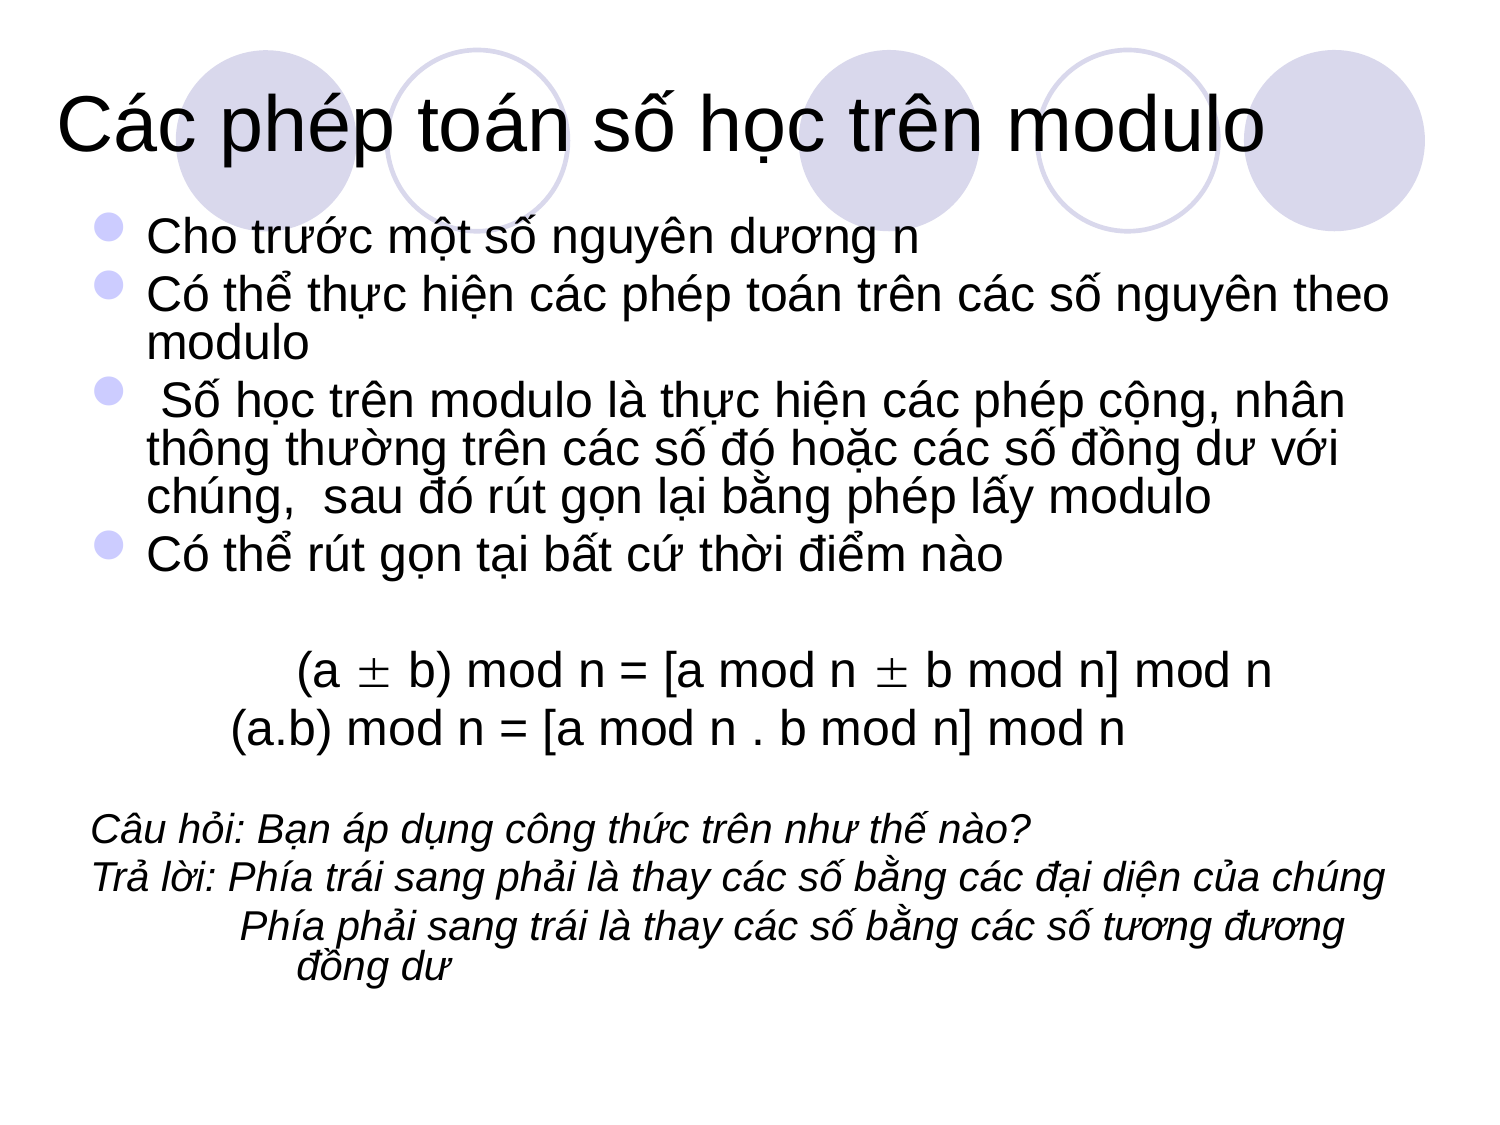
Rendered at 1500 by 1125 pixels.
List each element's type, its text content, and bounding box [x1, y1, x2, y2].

title Các phép toán số học trên modulo [41, 42, 1447, 197]
list Cho trước một số nguyên dương n Có thể thực hiện các phép toán trên các số nguyên theo modulo Số học trên modulo là thực hiện các phép cộng, nhân thông thường trên các số đó hoặc các số đồng dư với chúng, sau đó rút gọn lại bằng phép lấy modulo Có thể rút gọn tại bất cứ thời điểm nào (a  b) mod n = [a mod n  b mod n] mod n (a.b) mod n = [a mod n . b mod n] mod n Câu hỏi: Bạn áp dụng công thức trên như thế nào? Trả lời: Phía trái sang phải là thay các số bằng các đại diện của chúng Phía phải sang trái là thay các số bằng các số tương đương đồng dư [75, 208, 1459, 1083]
